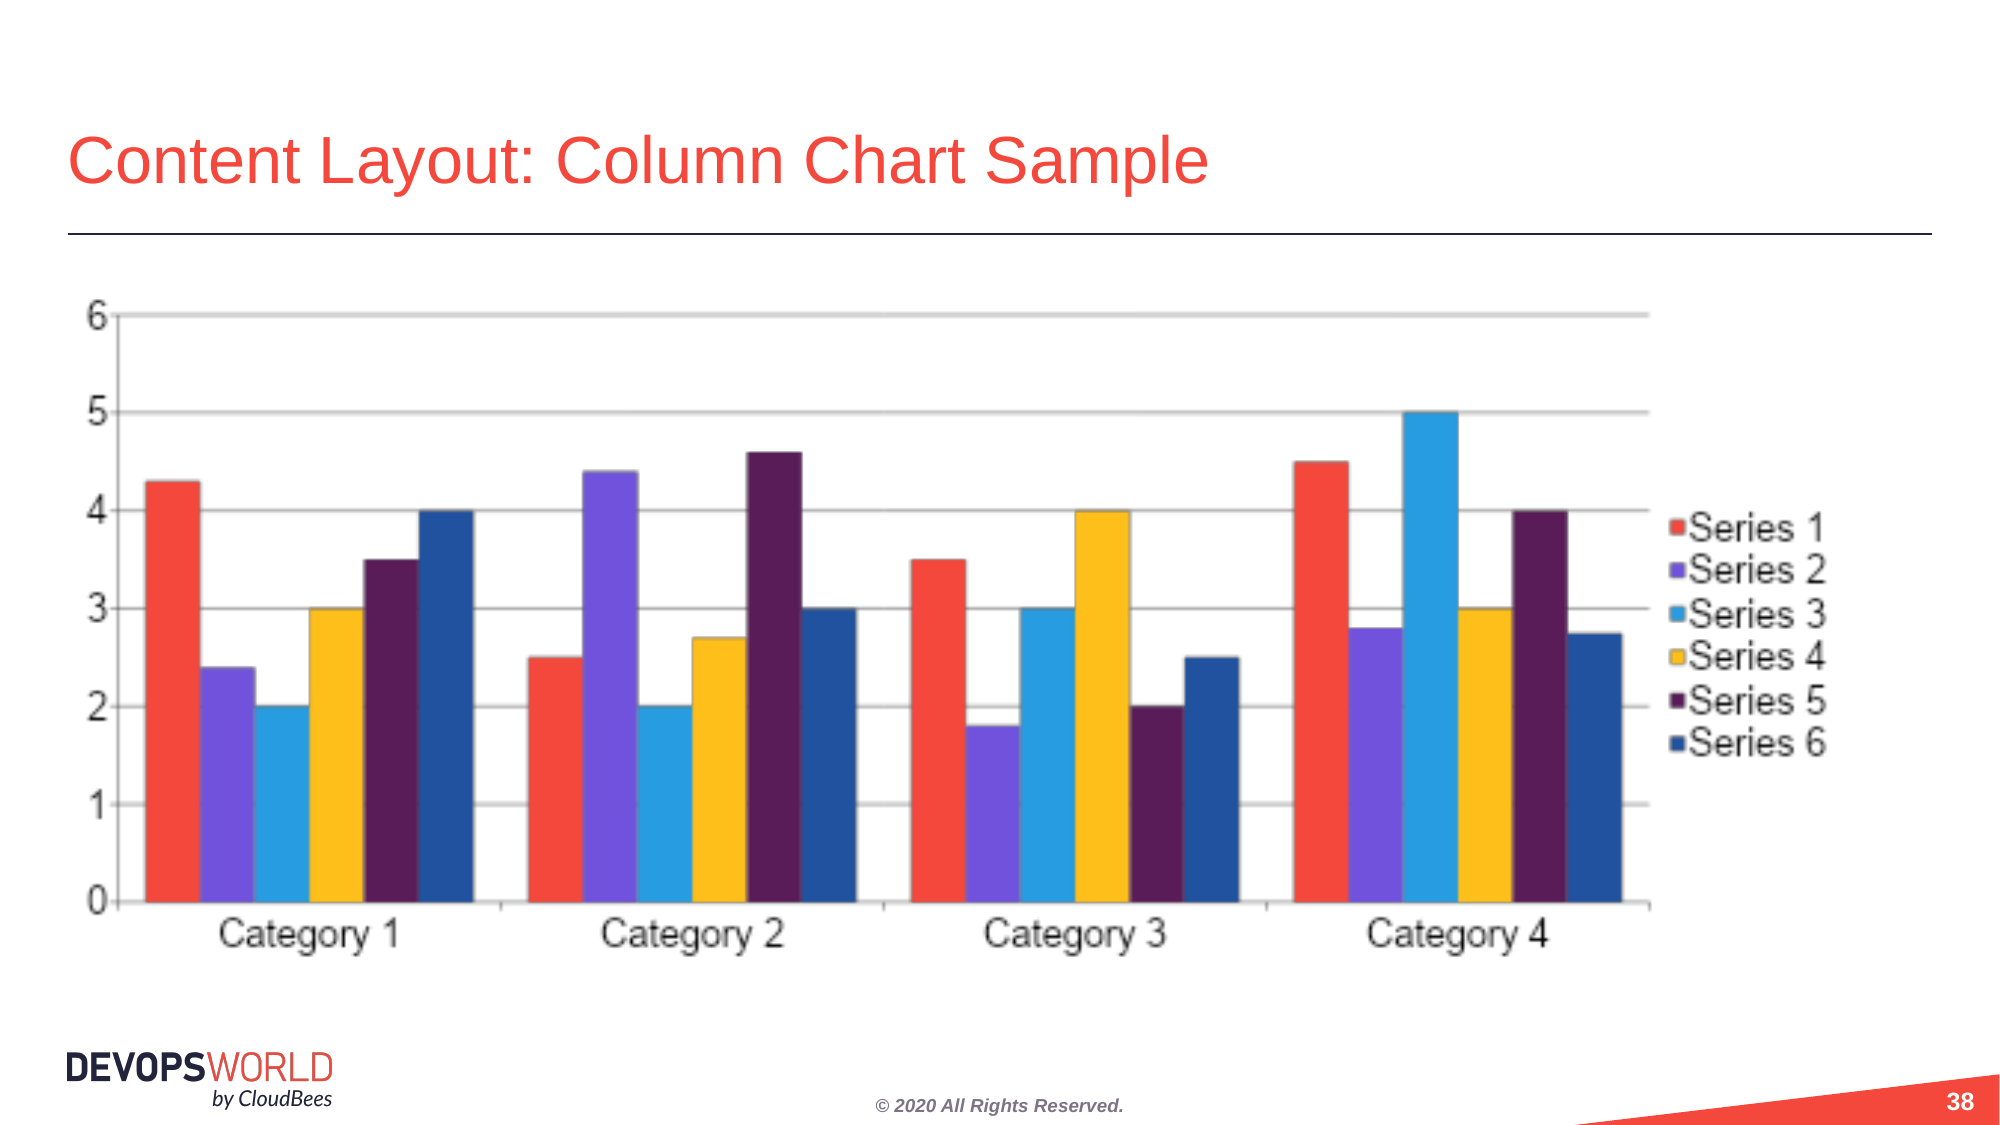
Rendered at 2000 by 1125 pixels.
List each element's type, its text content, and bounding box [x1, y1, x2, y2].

picture [67, 1052, 332, 1110]
title Content Layout: Column Chart Sample [67, 60, 1856, 198]
picture [67, 295, 1849, 975]
